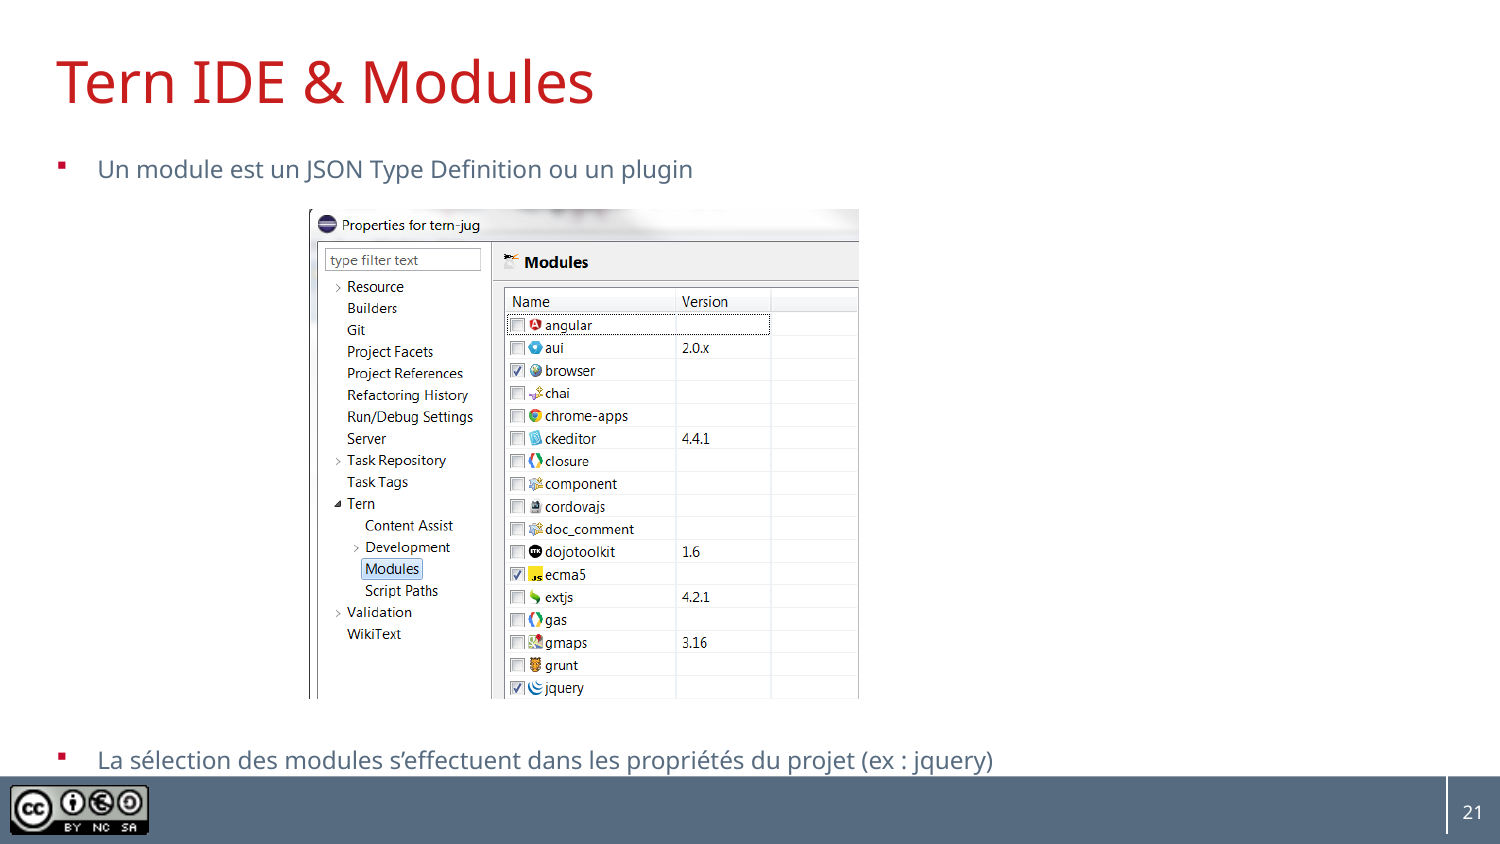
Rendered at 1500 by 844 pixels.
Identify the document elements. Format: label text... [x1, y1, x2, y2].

slide_number 21 [1440, 791, 1500, 837]
picture [309, 208, 859, 700]
list Un module est un JSON Type Definition ou un plugin La sélection des modules s’effectuent dans les propriétés du projet (ex : jquery) [41, 138, 1459, 788]
title Tern IDE & Modules [41, 33, 1459, 127]
picture [10, 785, 149, 835]
